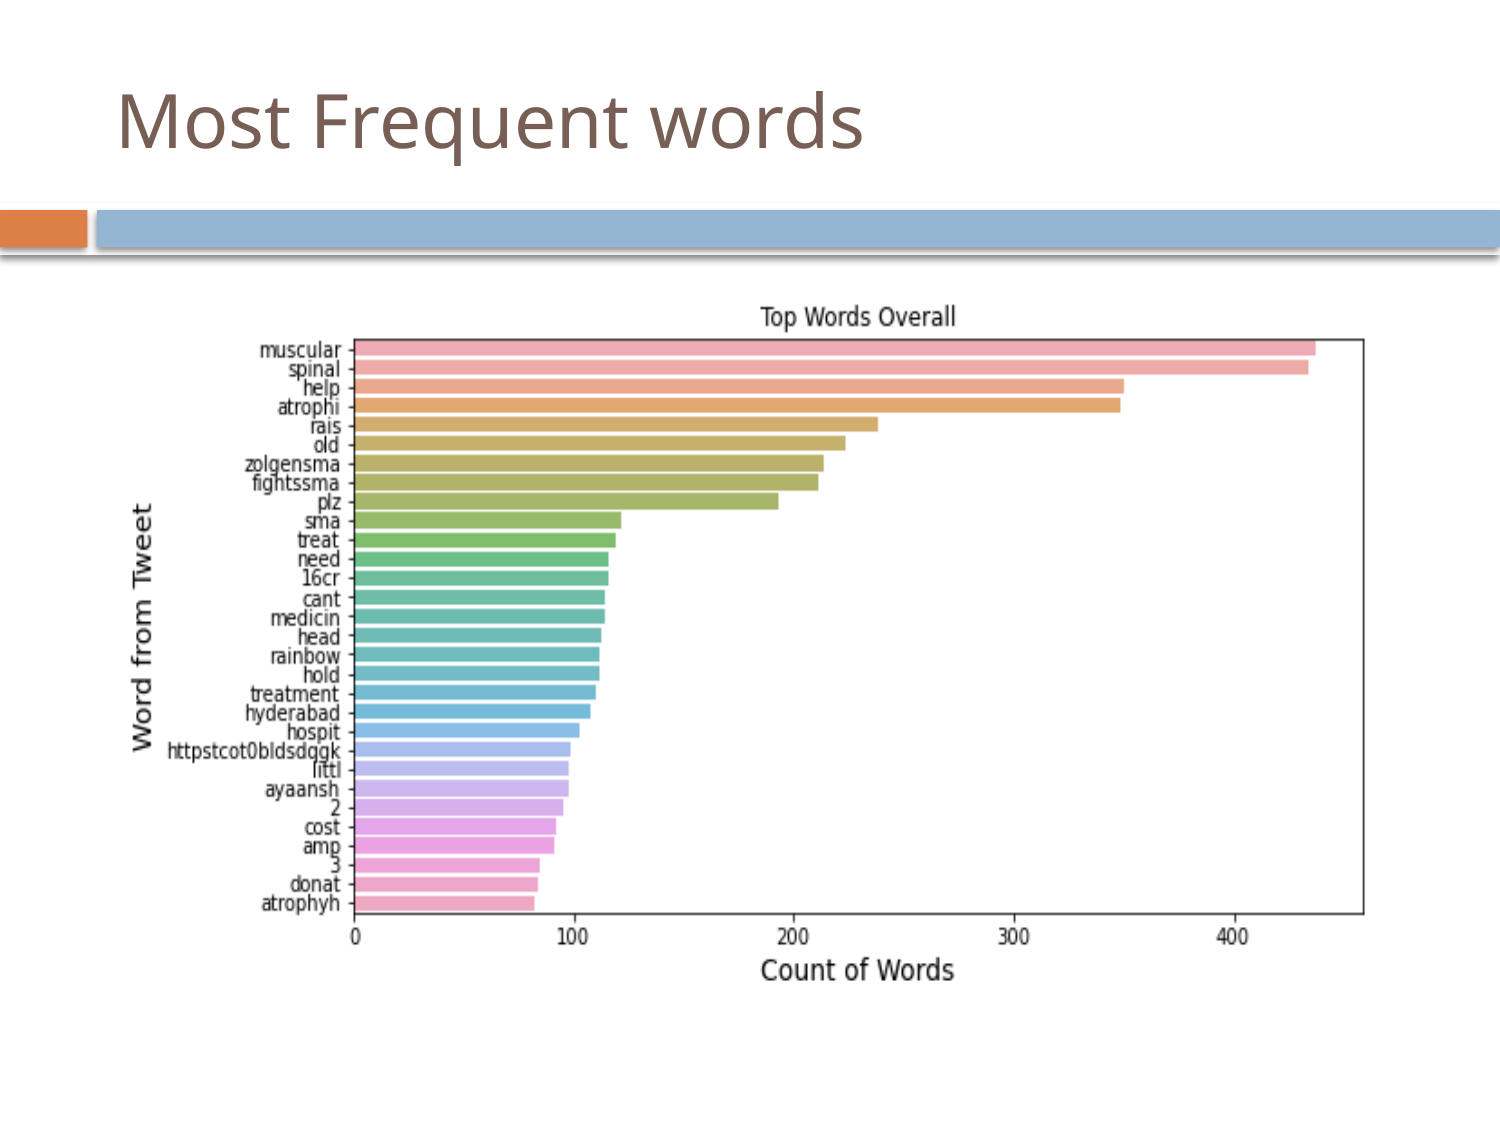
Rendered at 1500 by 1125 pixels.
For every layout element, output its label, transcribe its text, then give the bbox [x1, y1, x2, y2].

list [88, 278, 1412, 1000]
title Most Frequent words [100, 37, 1438, 200]
